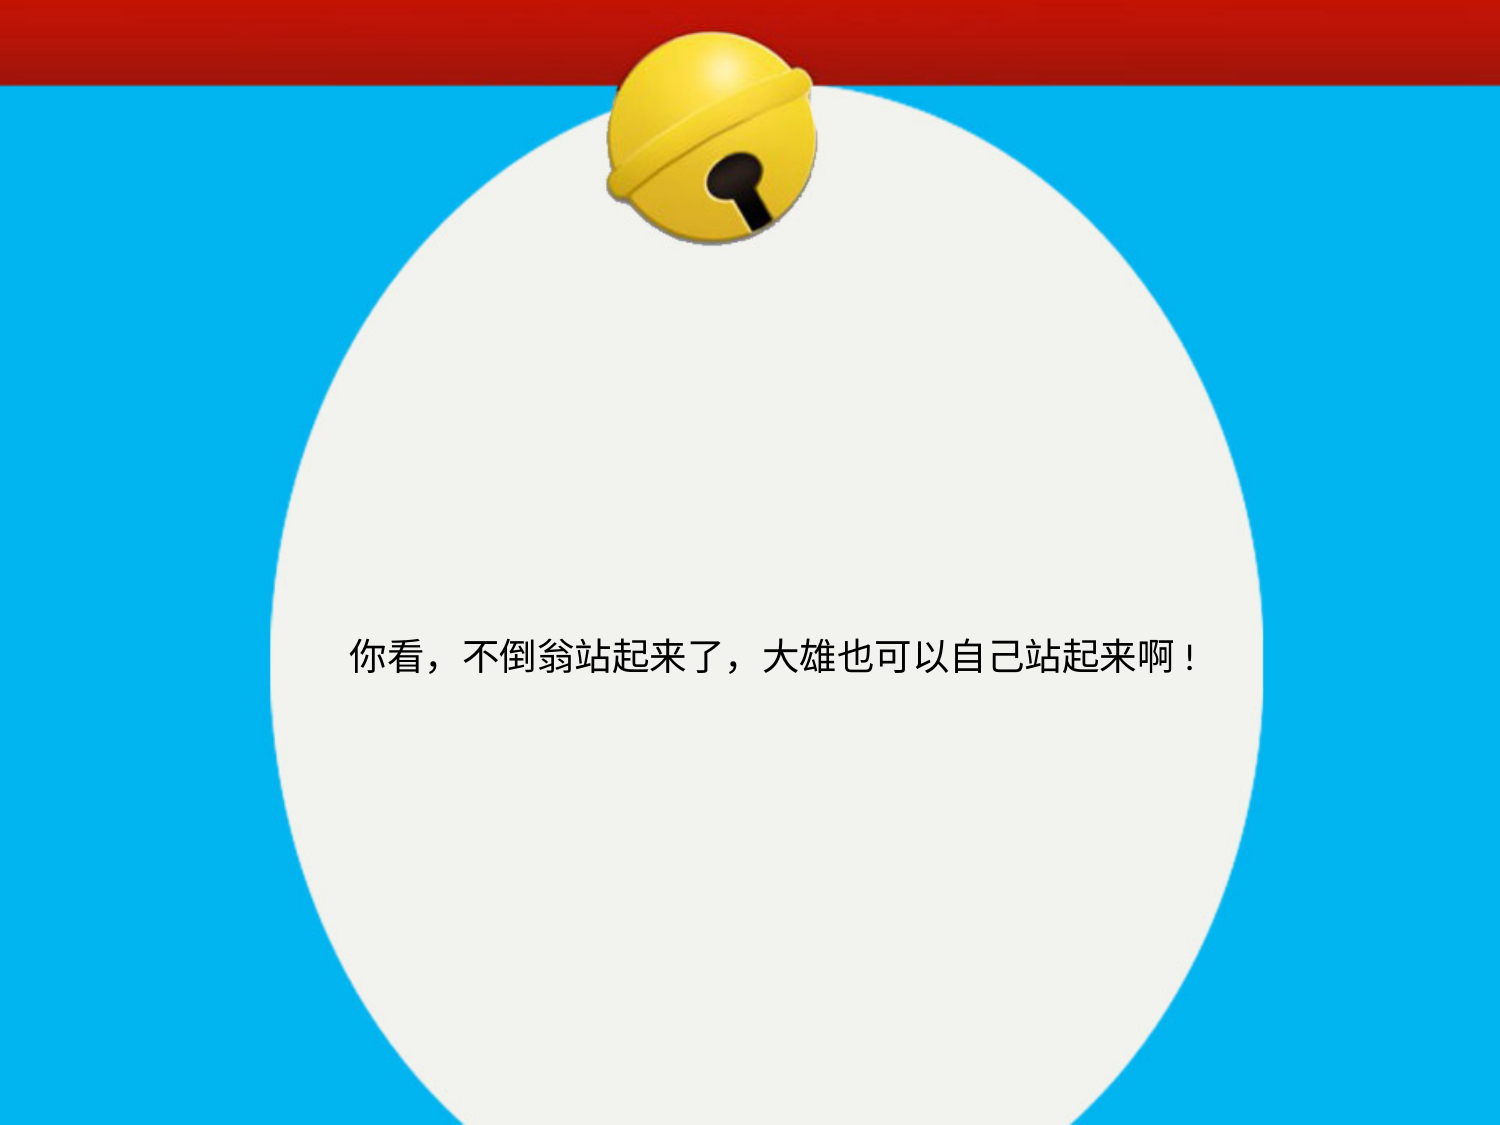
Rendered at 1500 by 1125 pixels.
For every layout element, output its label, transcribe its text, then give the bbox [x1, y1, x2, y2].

picture [0, 0, 1500, 1125]
text_box 你看，不倒翁站起来了，大雄也可以自己站起来啊! [334, 625, 1234, 686]
